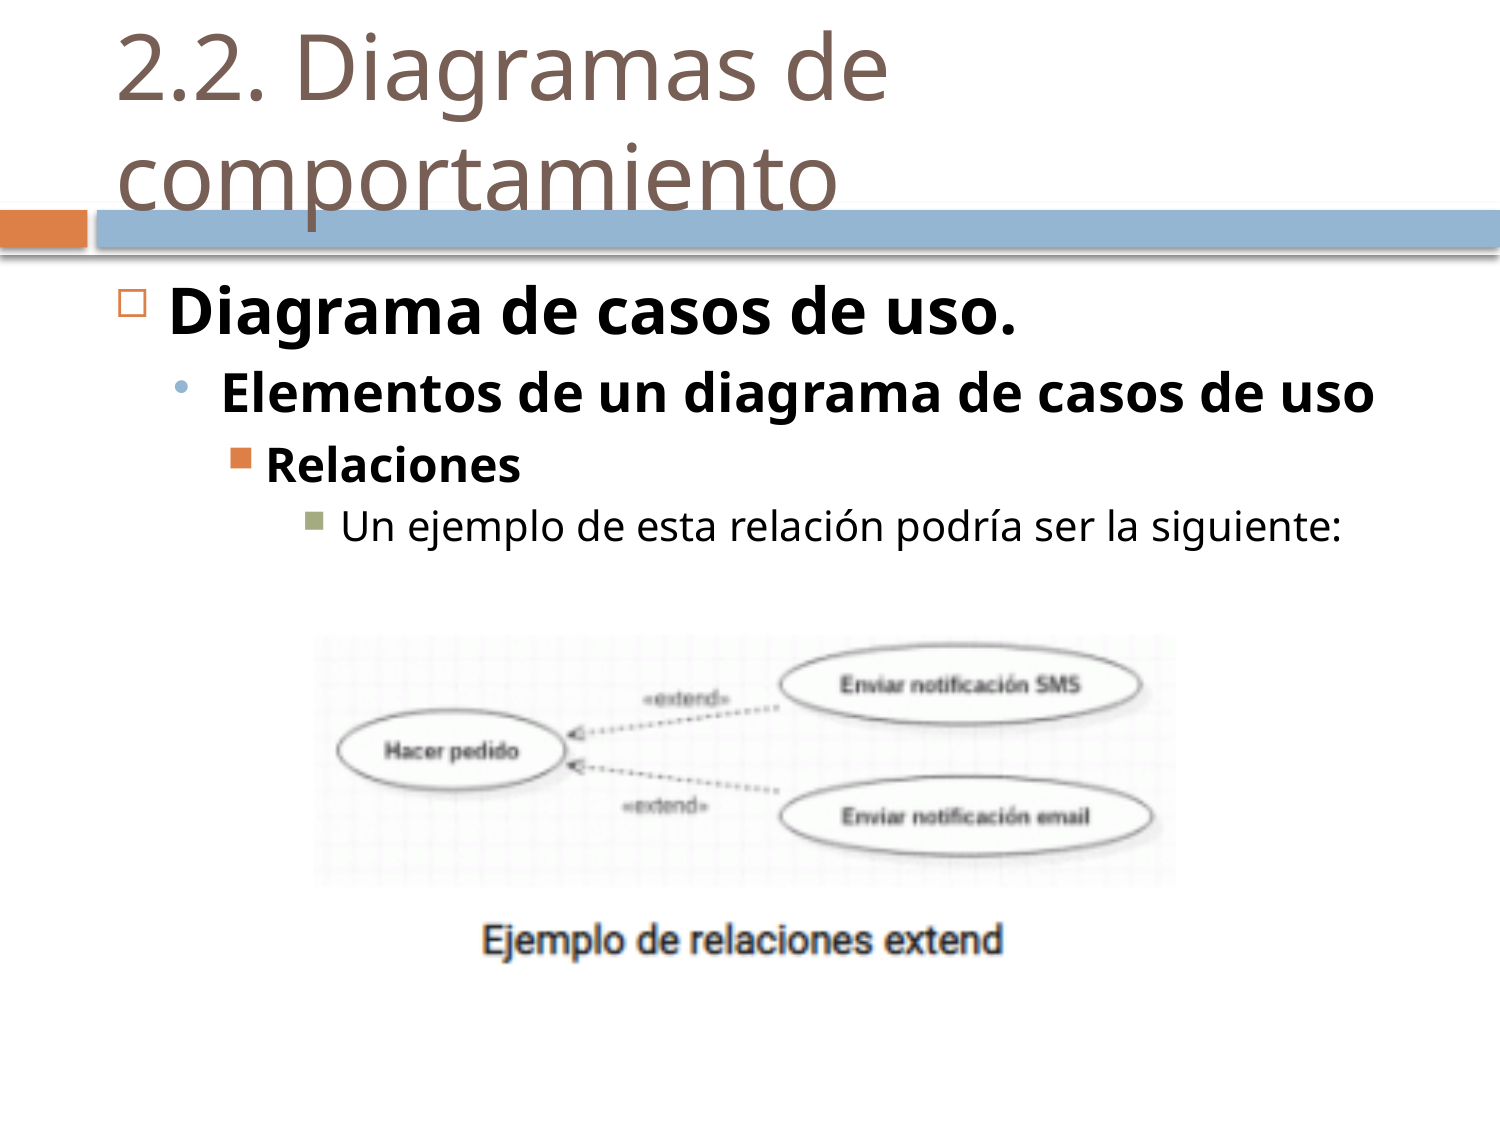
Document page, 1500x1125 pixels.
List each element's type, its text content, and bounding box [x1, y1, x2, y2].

title 2.2. Diagramas de comportamiento [100, 37, 1438, 200]
picture [312, 633, 1176, 975]
list Diagrama de casos de uso. Elementos de un diagrama de casos de uso Relaciones Un ejemplo de esta relación podría ser la siguiente: [100, 262, 1438, 1000]
